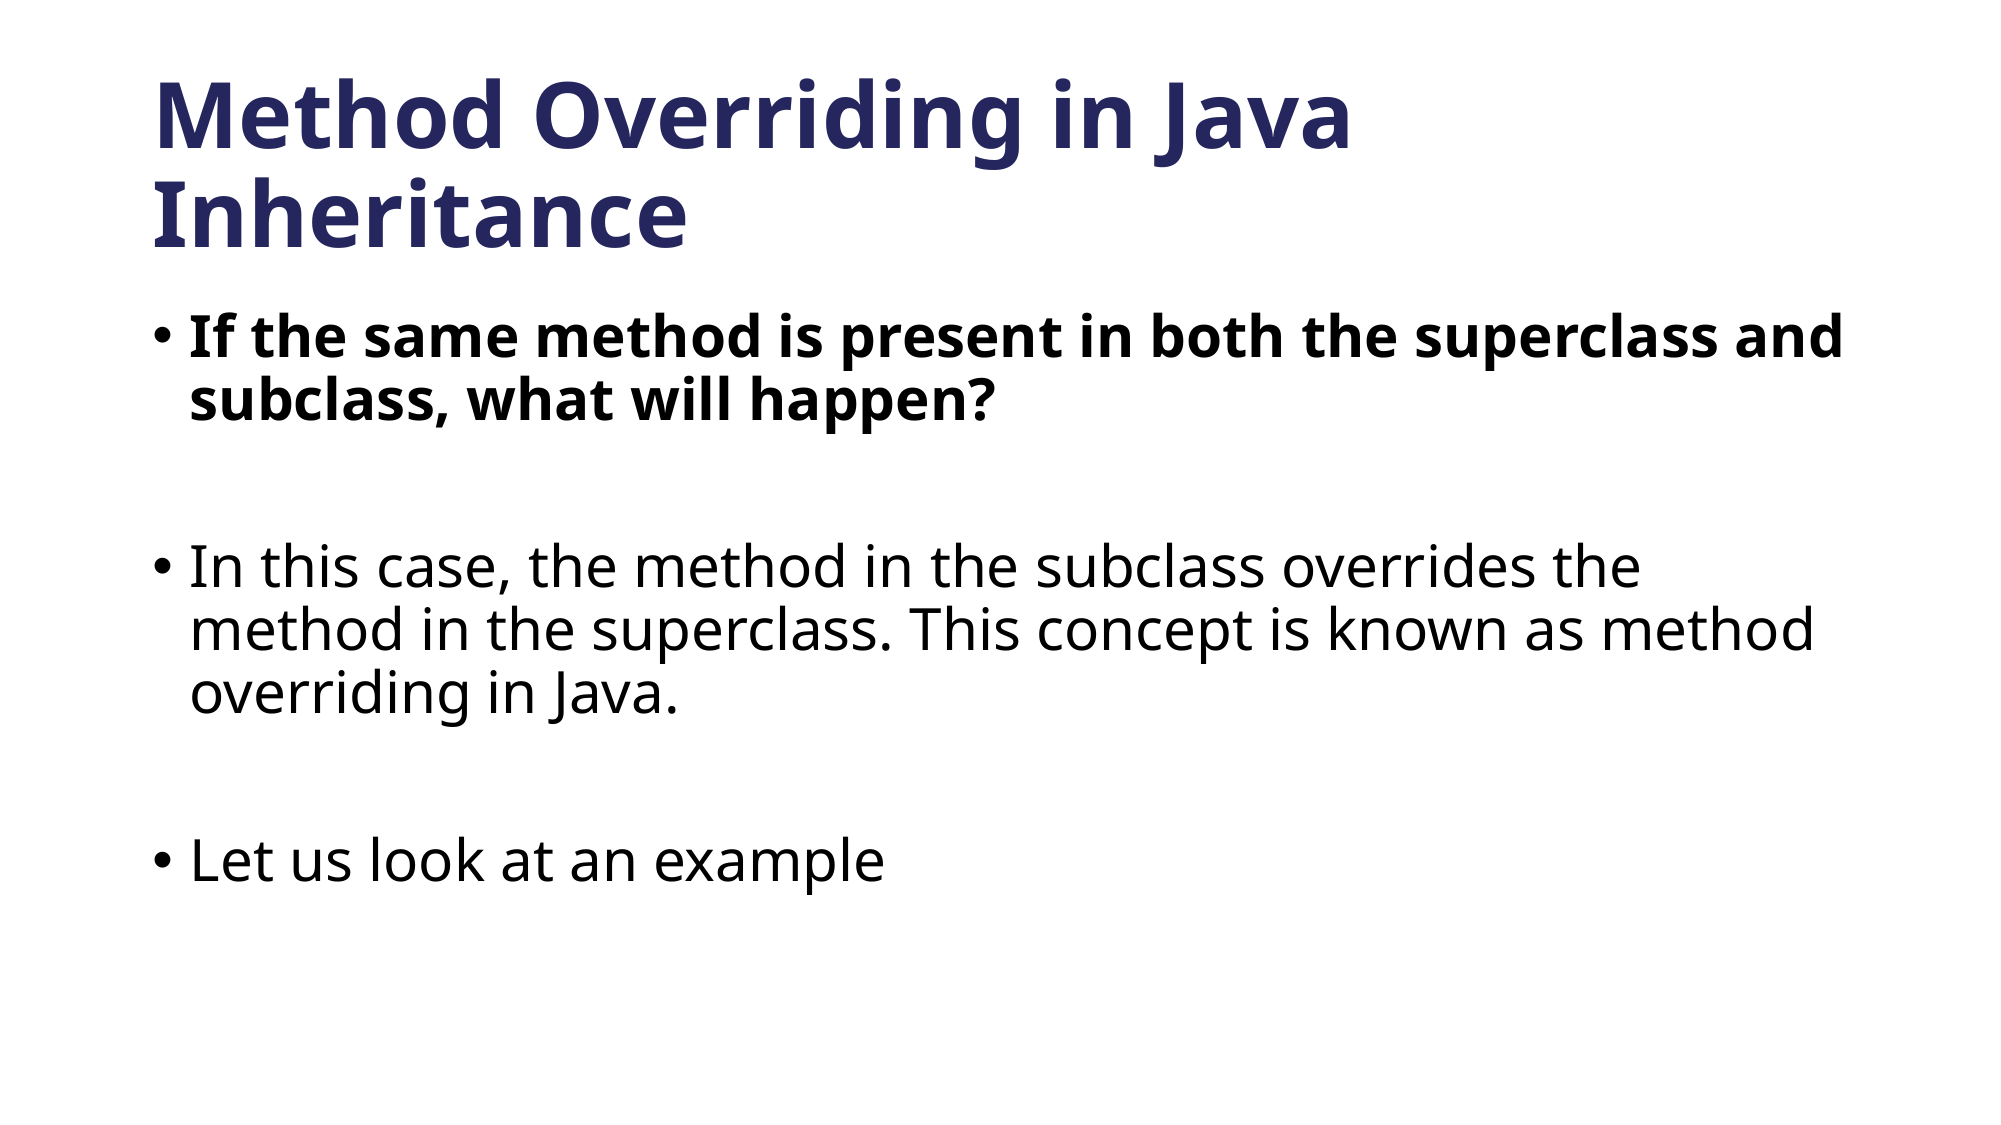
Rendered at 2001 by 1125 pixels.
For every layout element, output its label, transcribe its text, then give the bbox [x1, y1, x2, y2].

title Method Overriding in Java Inheritance [137, 59, 1863, 278]
list If the same method is present in both the superclass and subclass, what will happen? In this case, the method in the subclass overrides the method in the superclass. This concept is known as method overriding in Java. Let us look at an example [137, 299, 1863, 1014]
